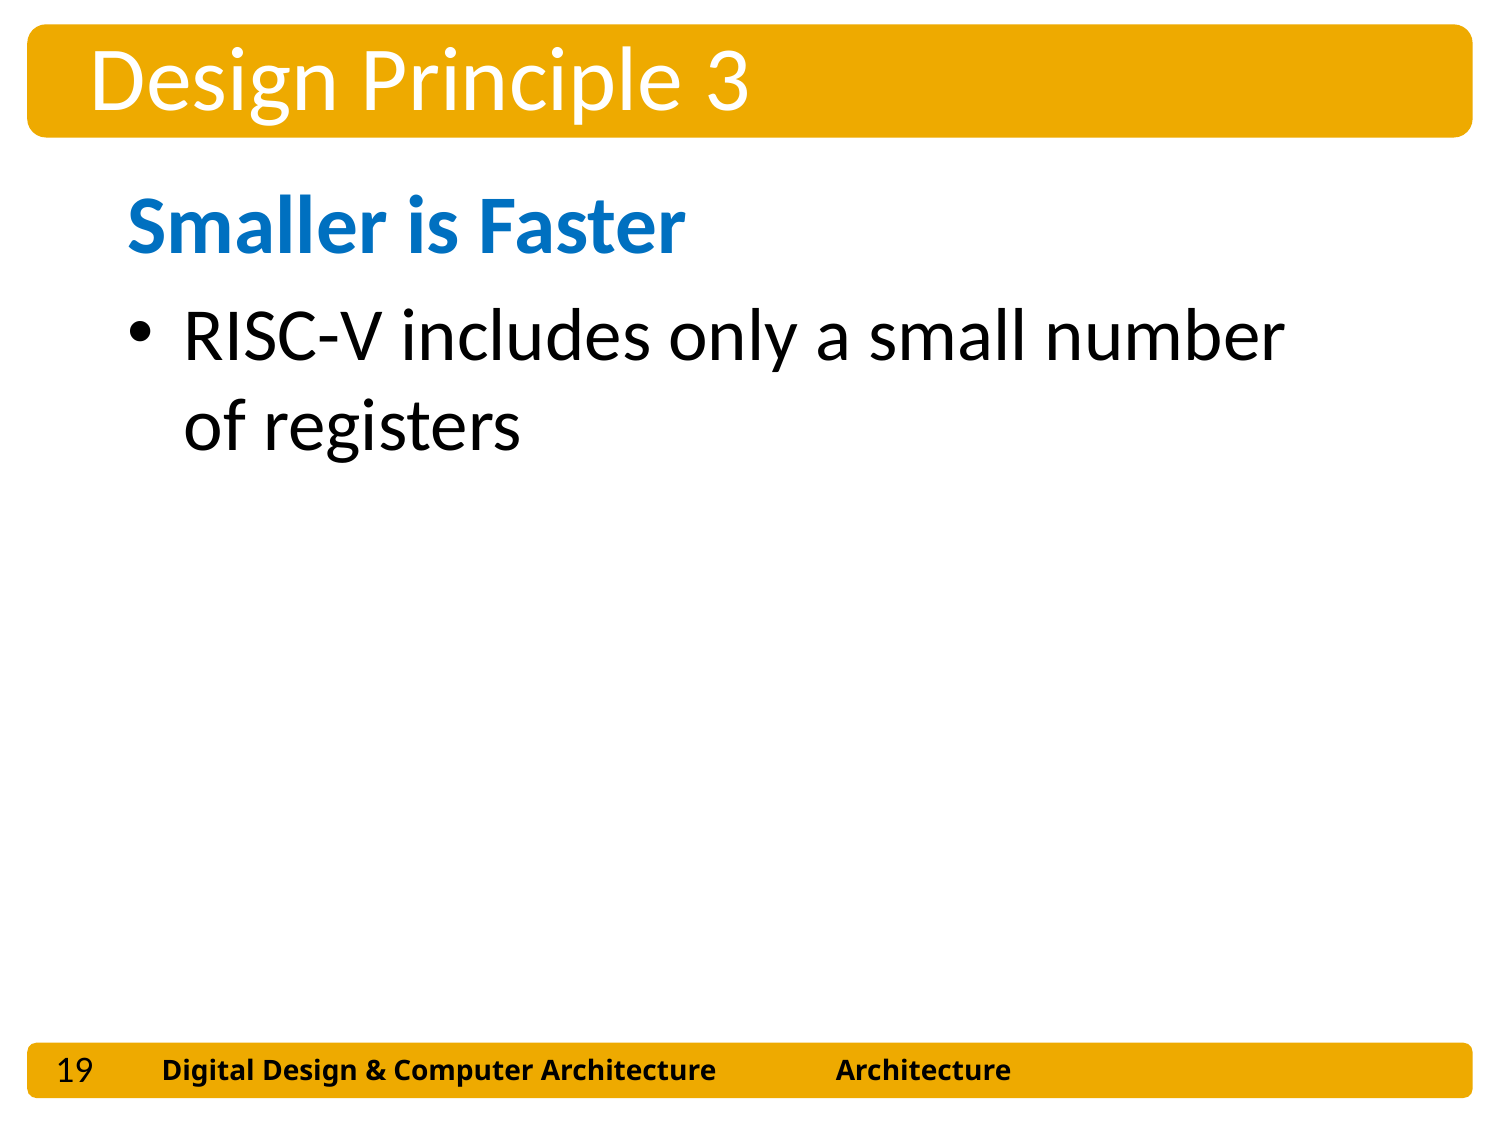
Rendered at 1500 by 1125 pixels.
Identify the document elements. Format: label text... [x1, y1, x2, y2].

slide_number 19 [40, 1037, 164, 1096]
text_box Design Principle 3 [75, 11, 1375, 136]
text_box Smaller is Faster RISC-V includes only a small number of registers [112, 162, 1350, 975]
